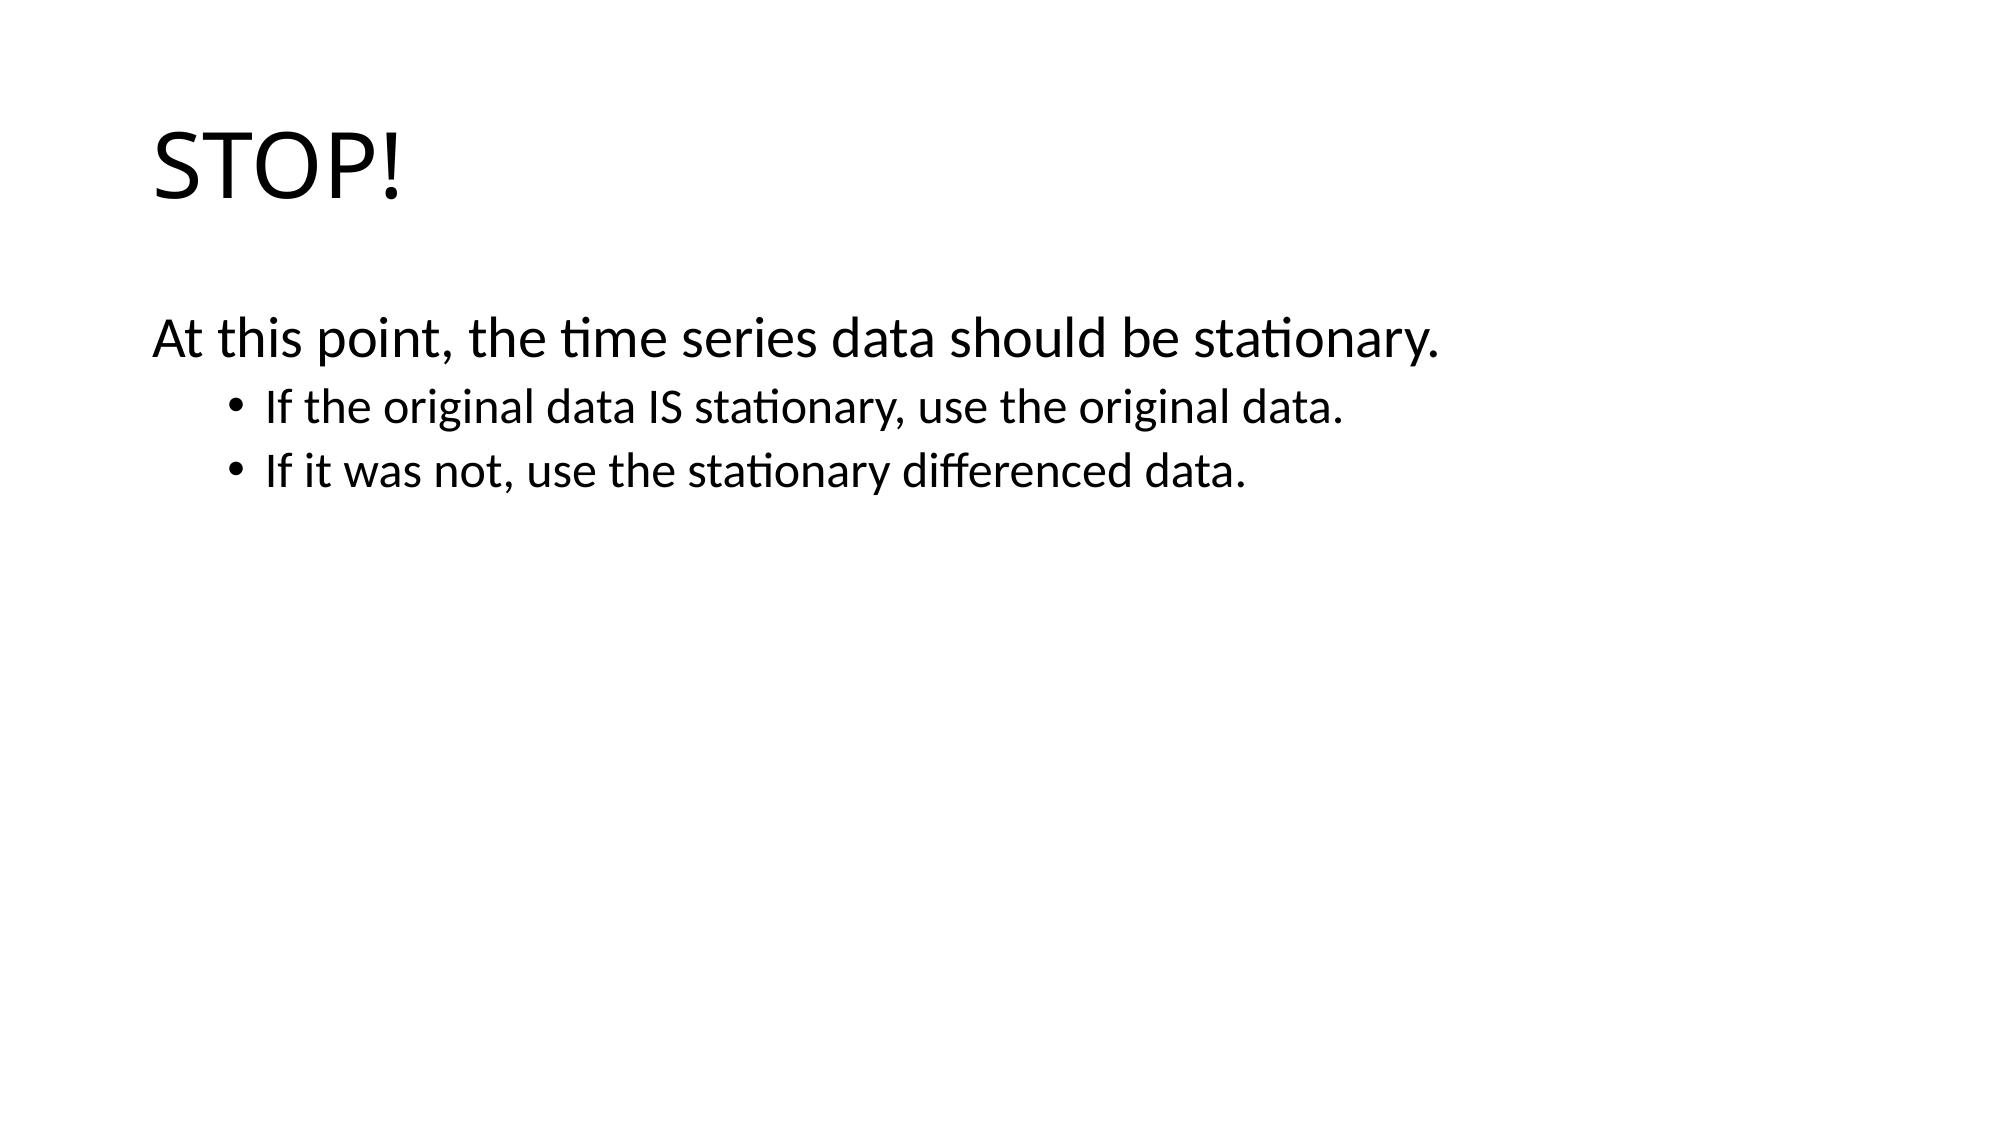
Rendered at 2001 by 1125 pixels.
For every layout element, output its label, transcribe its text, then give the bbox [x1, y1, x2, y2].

title STOP! [137, 59, 1863, 278]
list At this point, the time series data should be stationary. If the original data IS stationary, use the original data. If it was not, use the stationary differenced data. [137, 299, 1863, 1014]
